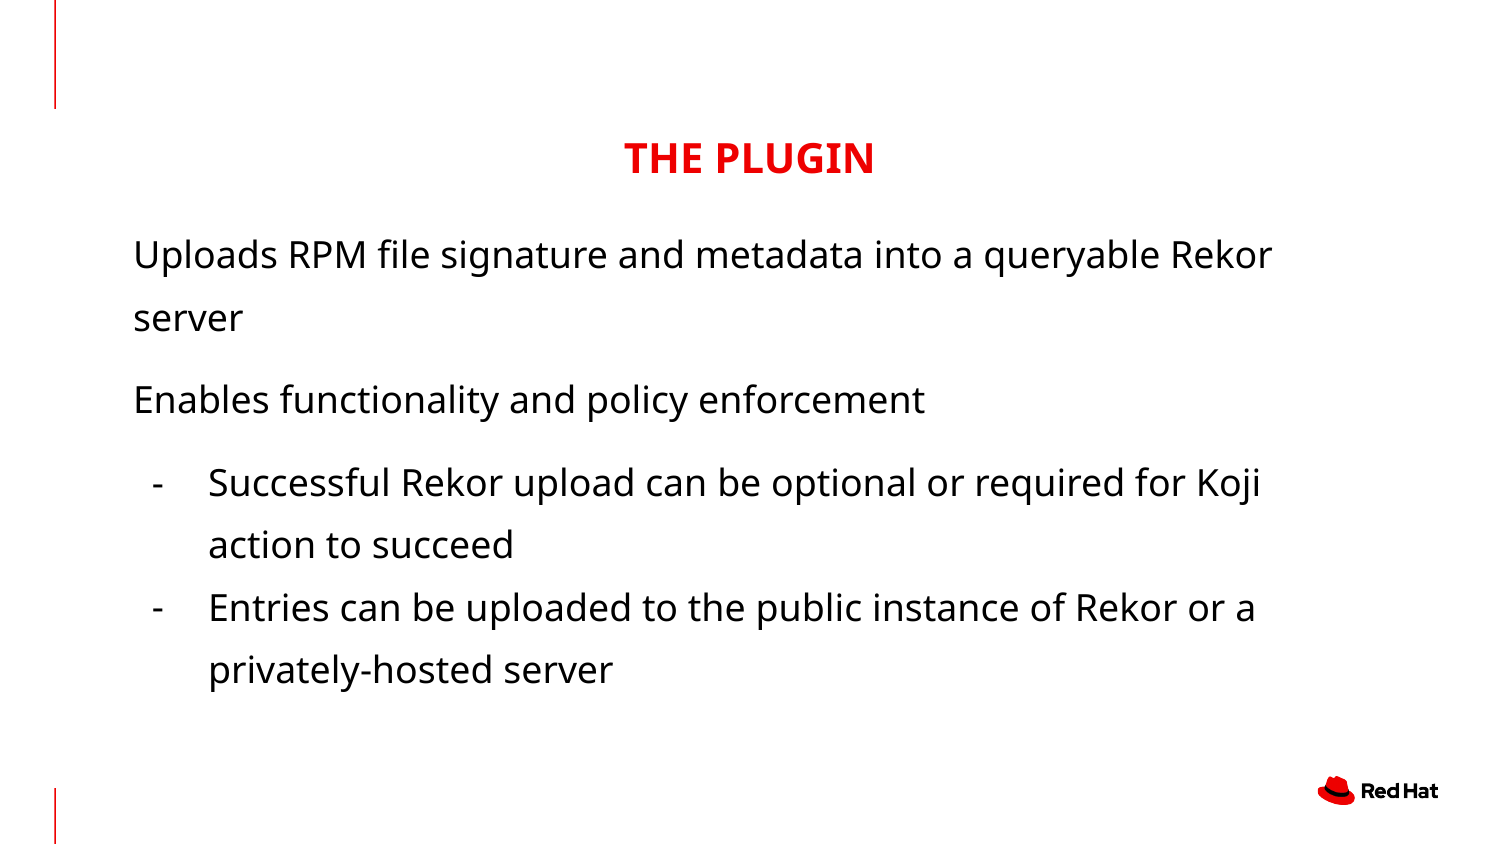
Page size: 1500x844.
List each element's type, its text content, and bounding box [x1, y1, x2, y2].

text_box Uploads RPM file signature and metadata into a queryable Rekor server Enables functionality and policy enforcement Successful Rekor upload can be optional or required for Koji action to succeed Entries can be uploaded to the public instance of Rekor or a privately-hosted server [118, 199, 1382, 760]
title THE PLUGIN [215, 116, 1285, 236]
picture [1317, 776, 1438, 805]
